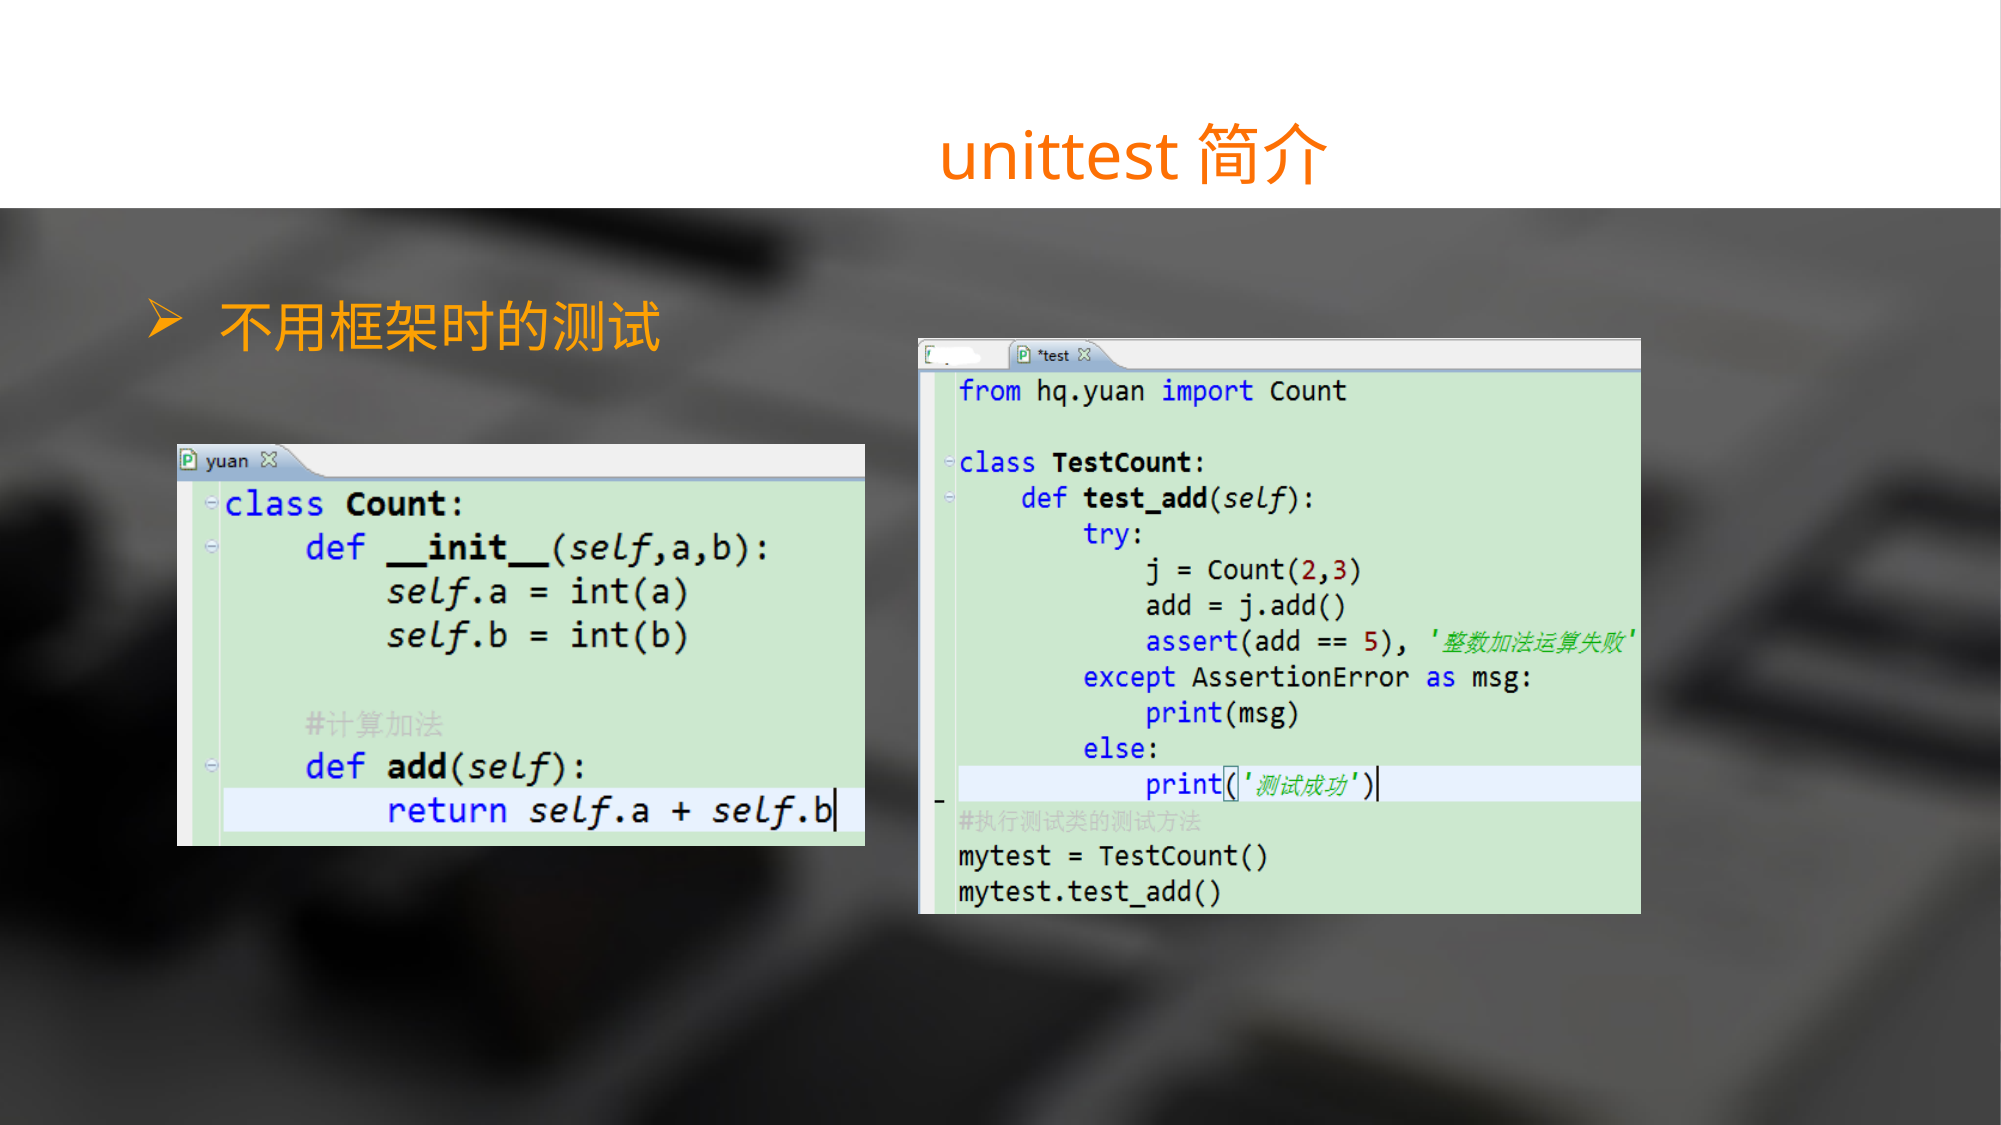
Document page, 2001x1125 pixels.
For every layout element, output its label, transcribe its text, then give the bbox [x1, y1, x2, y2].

list 不用框架时的测试 [128, 284, 1873, 1036]
picture [0, 209, 2001, 1125]
text_box unittest简介 [918, 117, 1431, 200]
